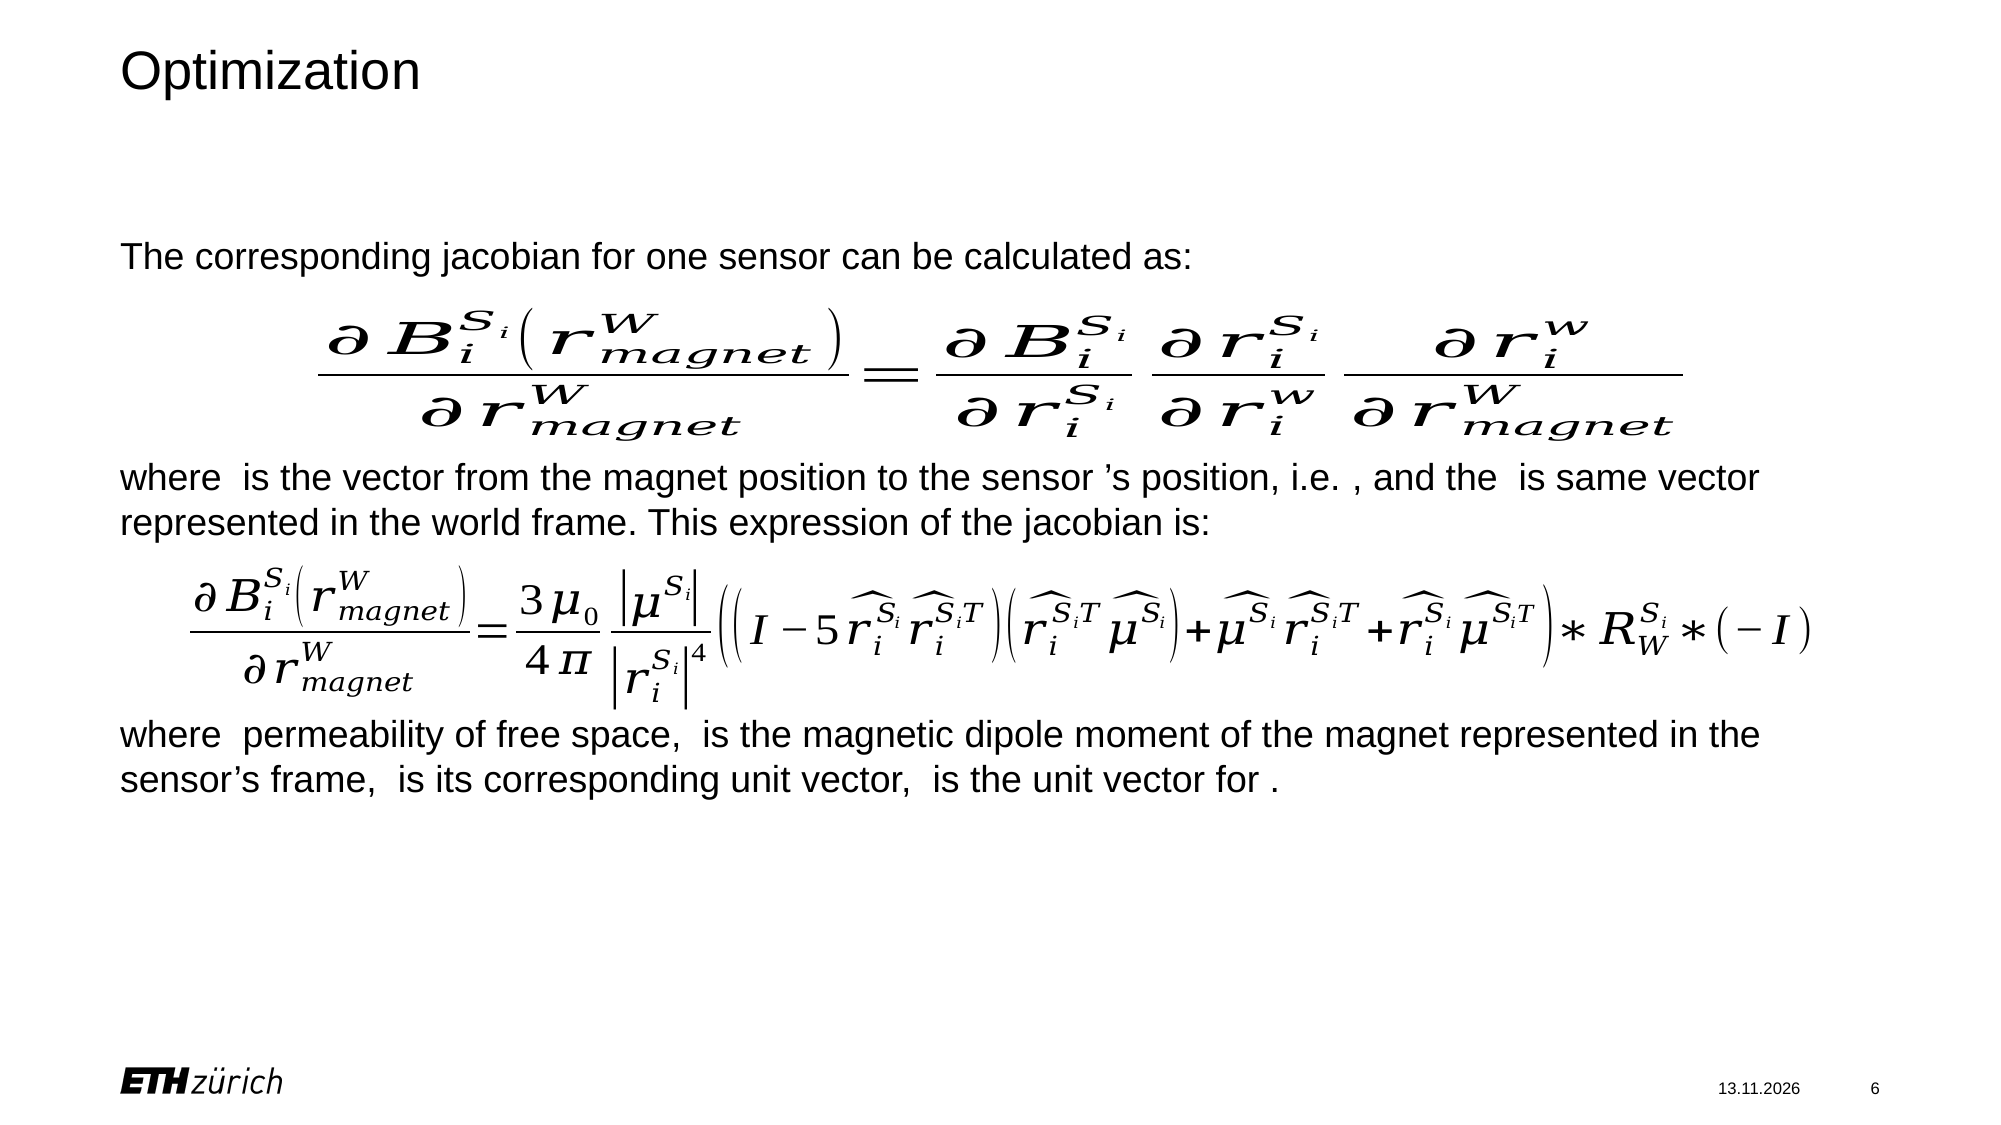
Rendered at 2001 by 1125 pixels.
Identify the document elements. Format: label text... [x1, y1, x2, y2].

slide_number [1718, 1069, 1819, 1106]
picture [120, 1067, 282, 1094]
title Optimization [120, 42, 1880, 191]
list The corresponding jacobian for one sensor can be calculated as: [120, 231, 1880, 380]
slide_number 6 [1827, 1069, 1880, 1106]
